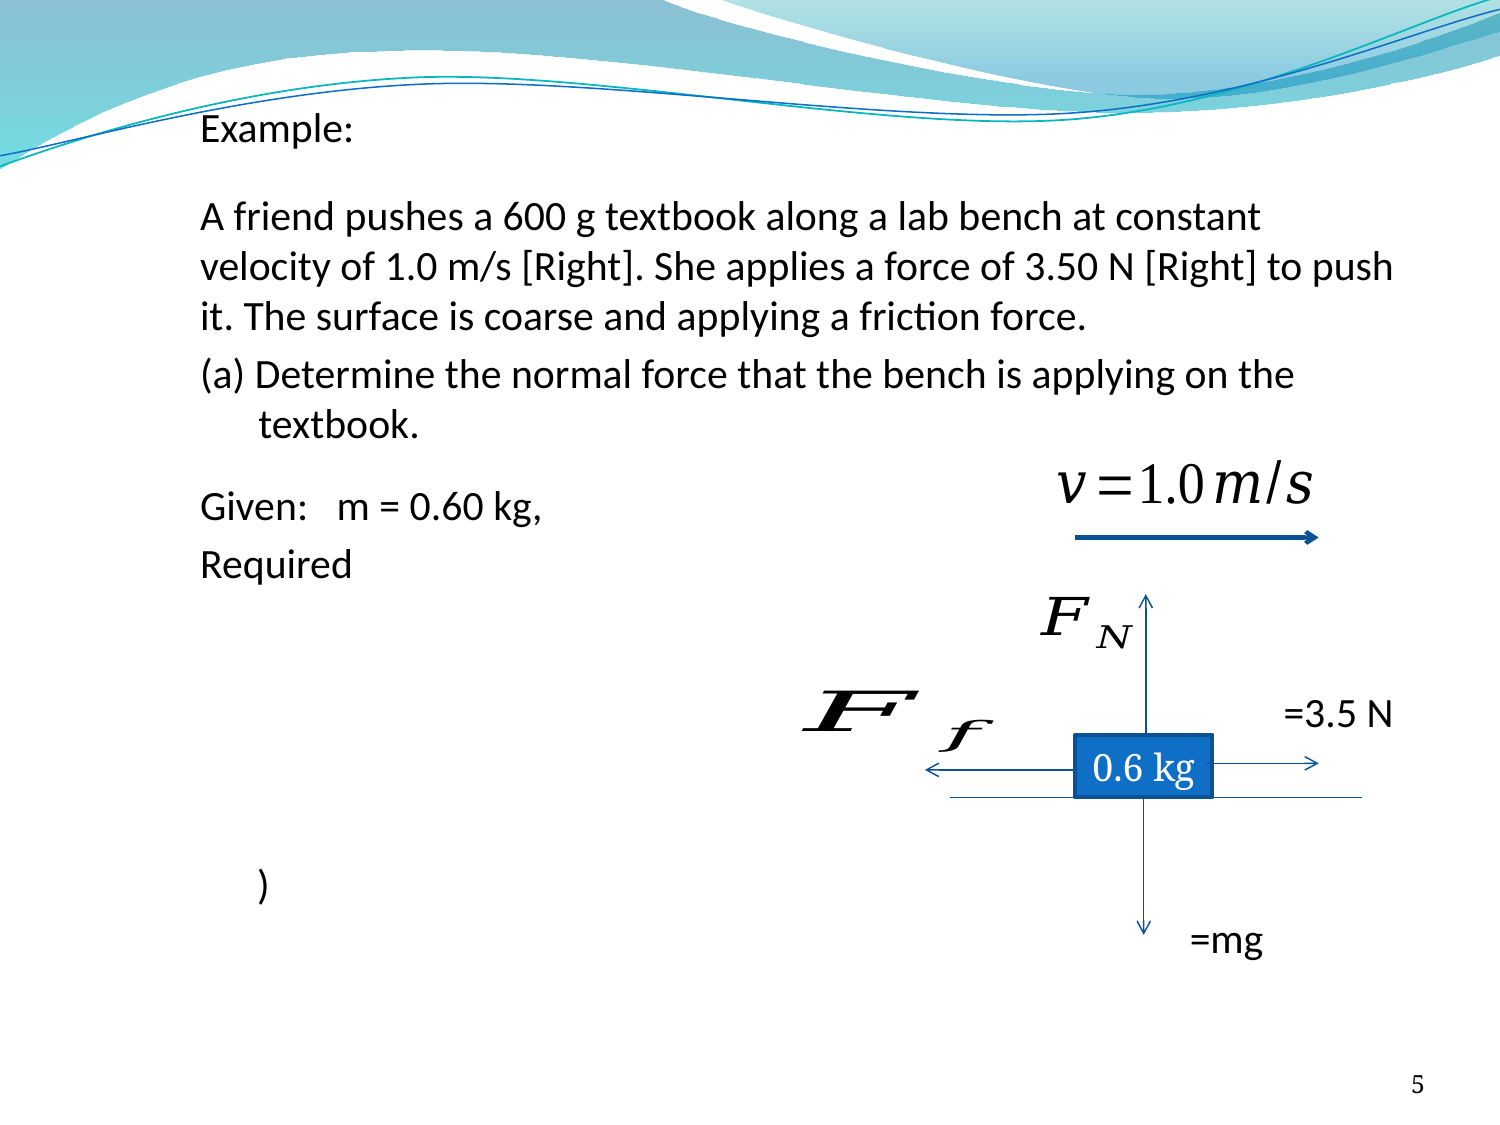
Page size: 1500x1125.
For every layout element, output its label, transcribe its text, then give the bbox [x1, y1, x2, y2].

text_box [1208, 766, 1214, 773]
slide_number 5 [1299, 1042, 1425, 1103]
text_box 0.6 kg [1073, 733, 1214, 797]
